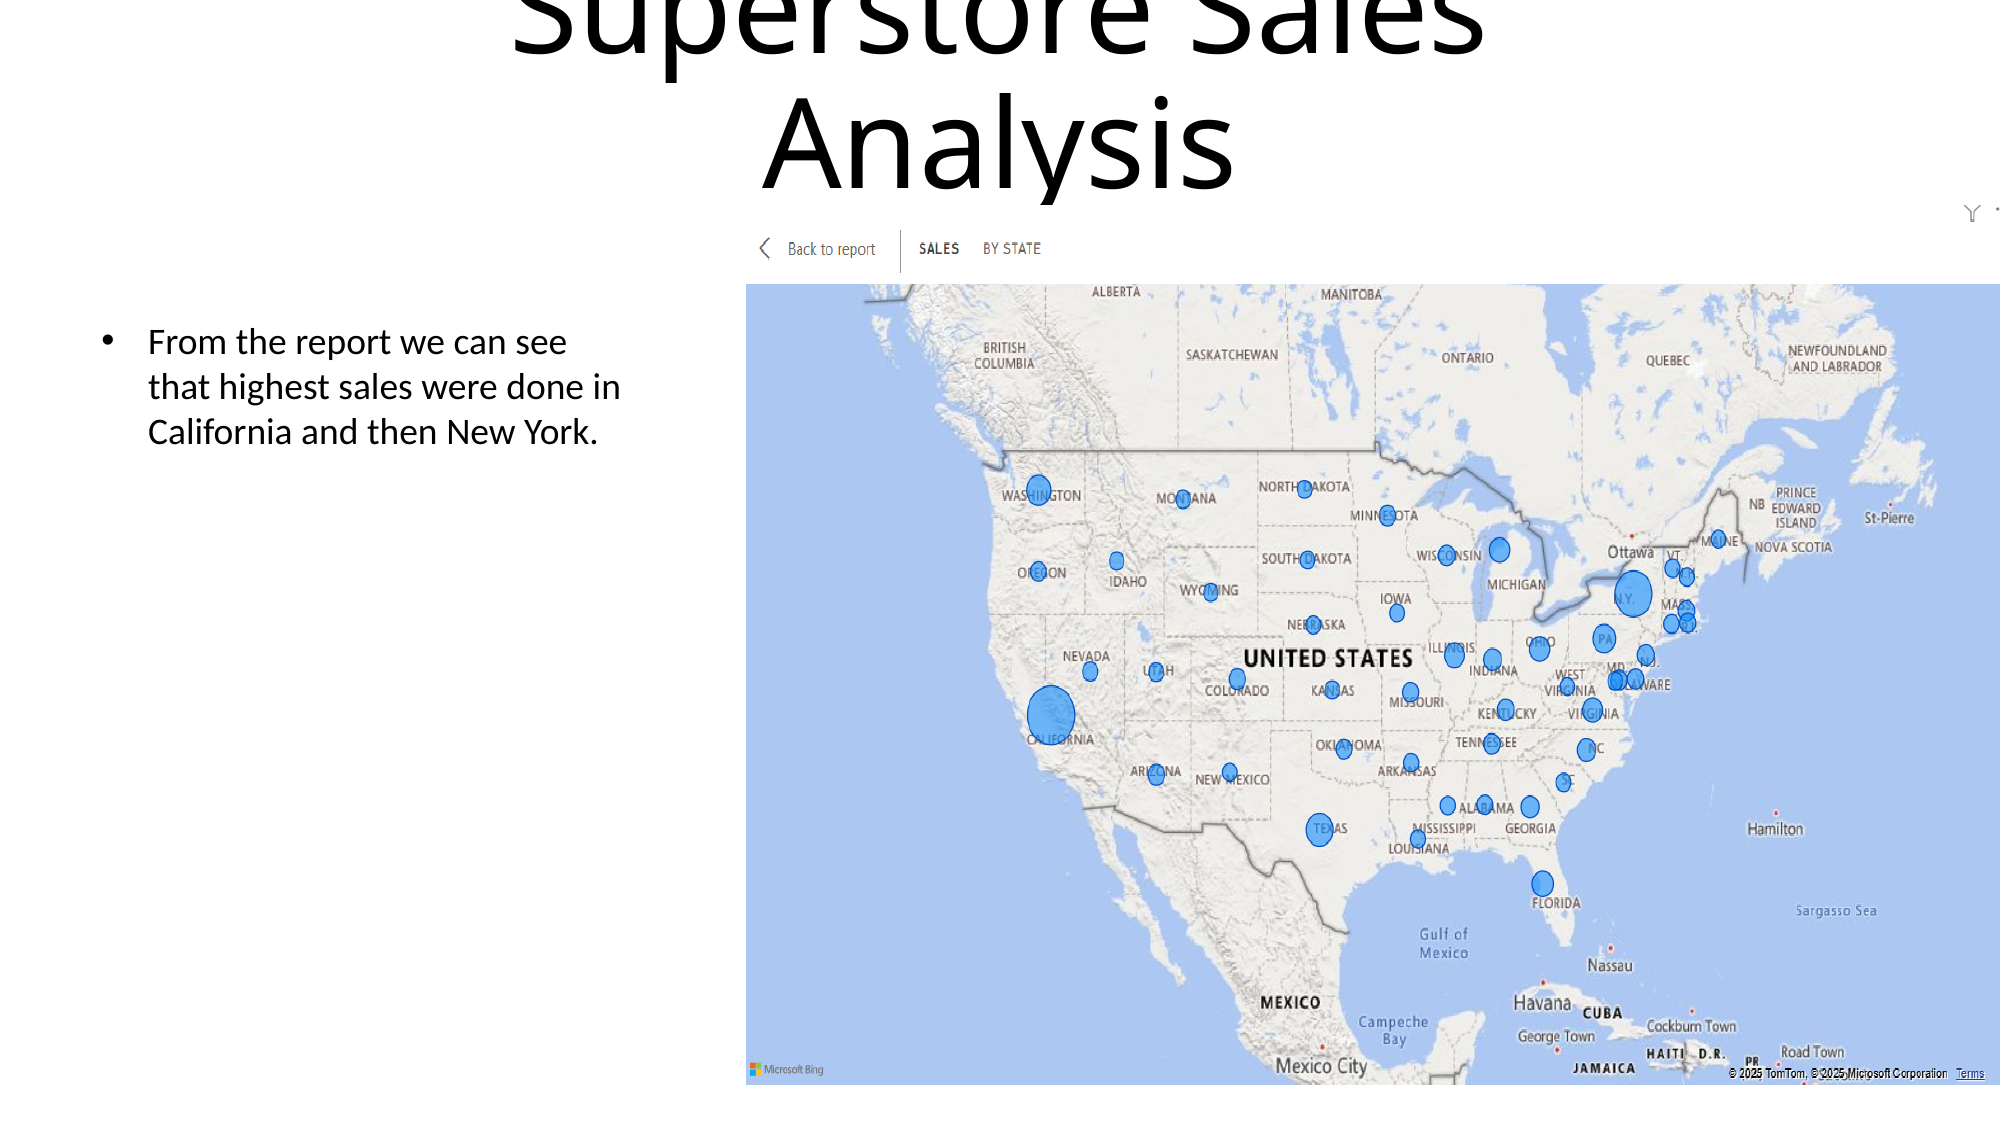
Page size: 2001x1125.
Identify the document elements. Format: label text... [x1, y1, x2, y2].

text_box From the report we can see that highest sales were done in California and then New York. [86, 309, 648, 460]
picture [746, 205, 2000, 1085]
title Superstore Sales Analysis [308, 40, 1692, 224]
